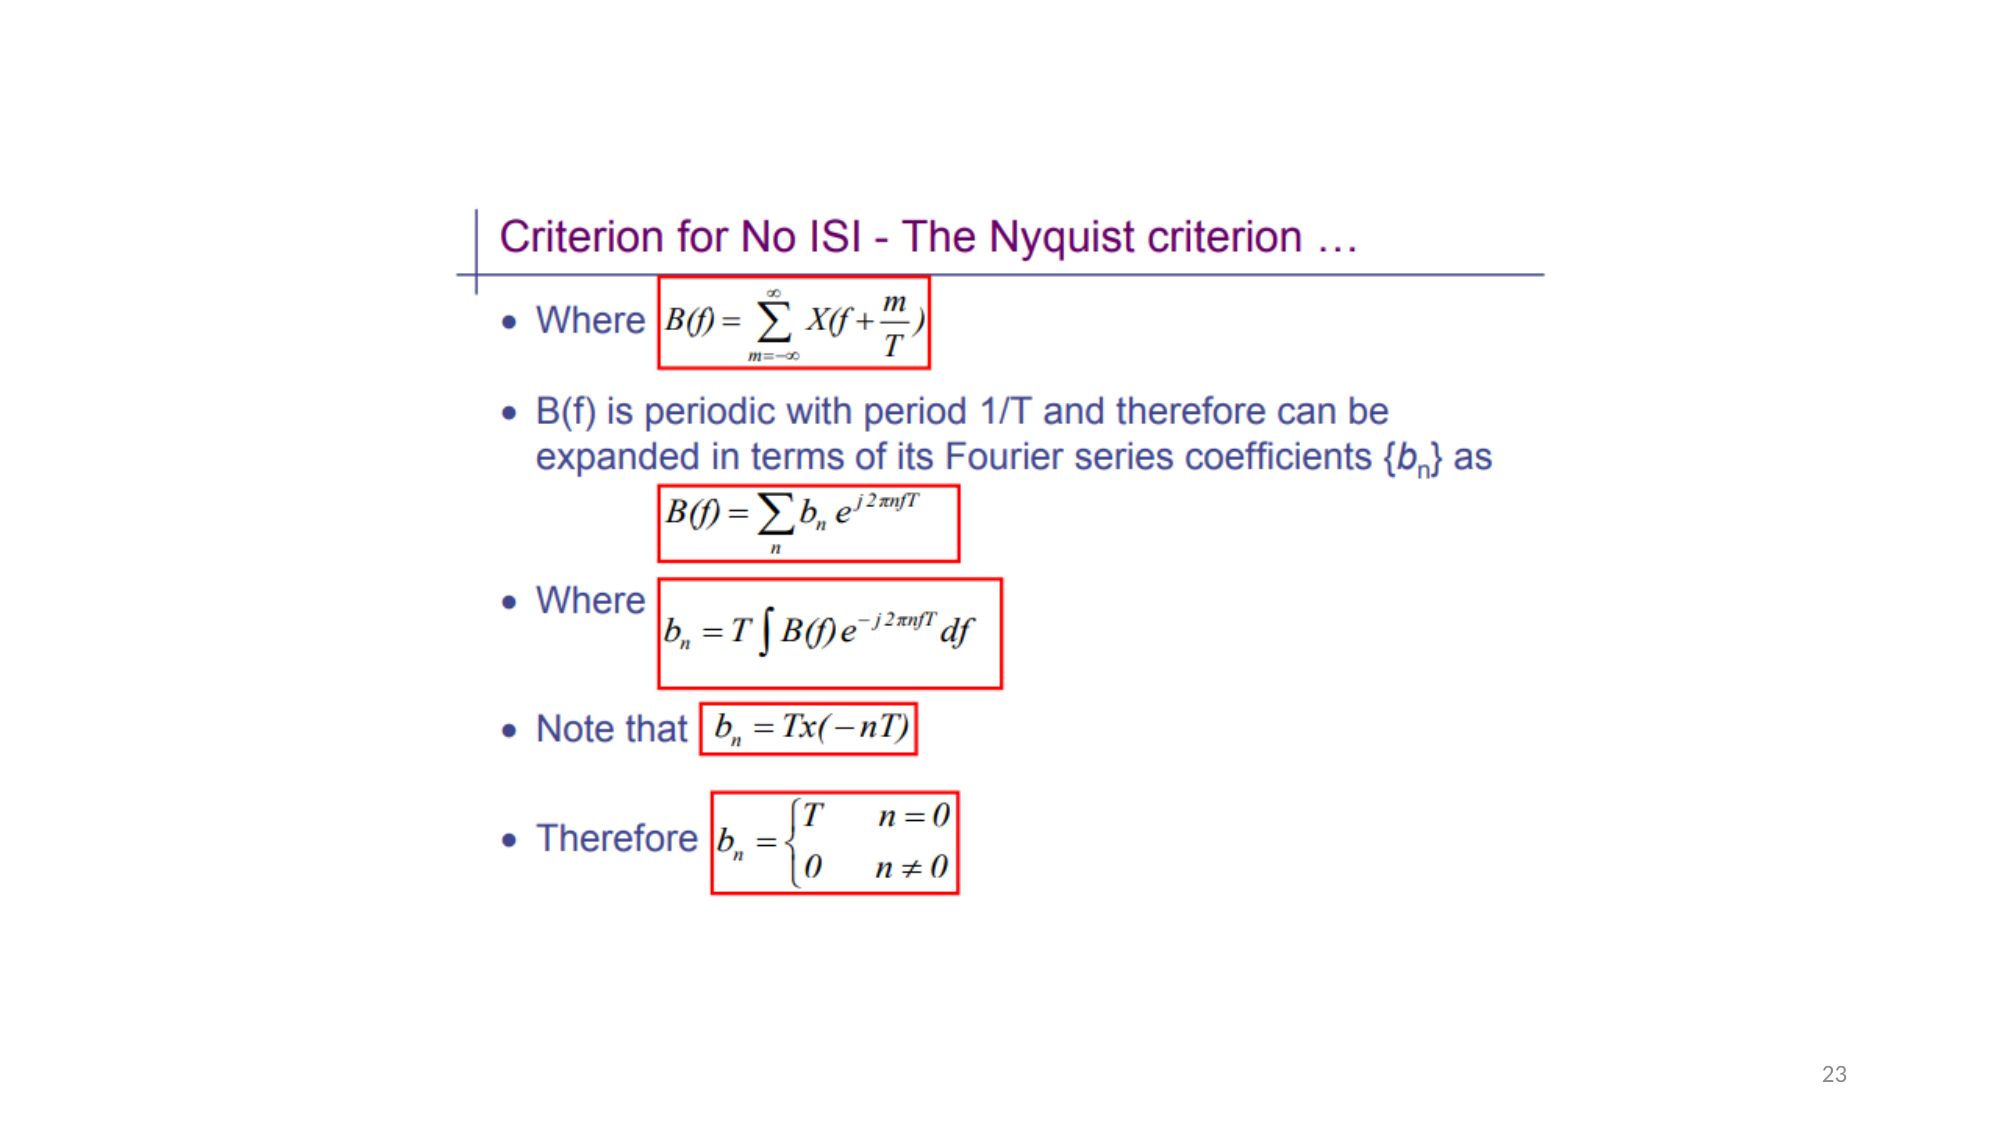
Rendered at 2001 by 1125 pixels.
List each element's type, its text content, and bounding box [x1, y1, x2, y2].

picture [449, 197, 1550, 928]
slide_number 23 [1412, 1042, 1863, 1103]
